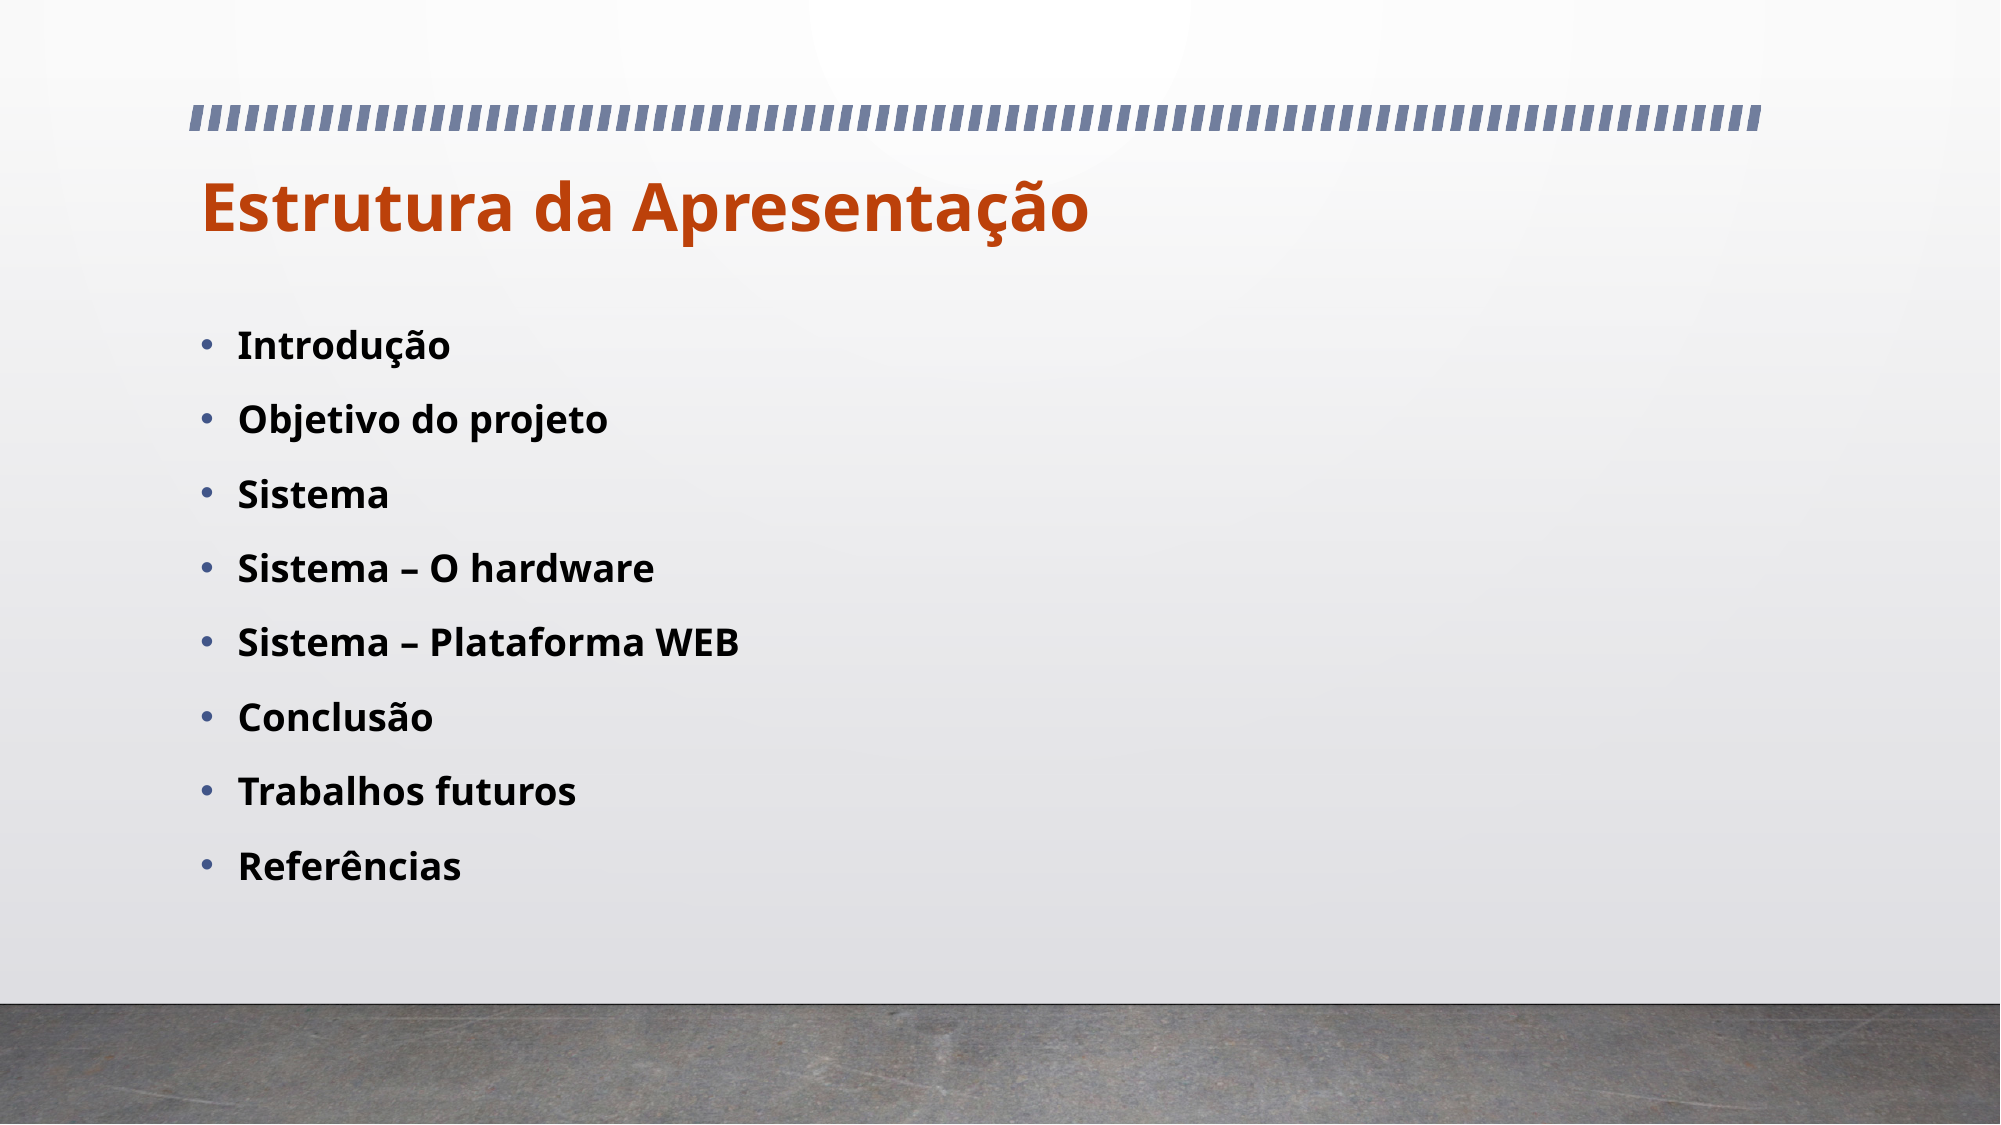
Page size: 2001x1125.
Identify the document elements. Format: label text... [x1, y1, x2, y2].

title Estrutura da Apresentação [185, 166, 1761, 304]
picture [0, 1004, 2000, 1124]
list Introdução Objetivo do projeto Sistema Sistema – O hardware Sistema – Plataforma WEB Conclusão Trabalhos futuros Referências [185, 304, 1761, 897]
